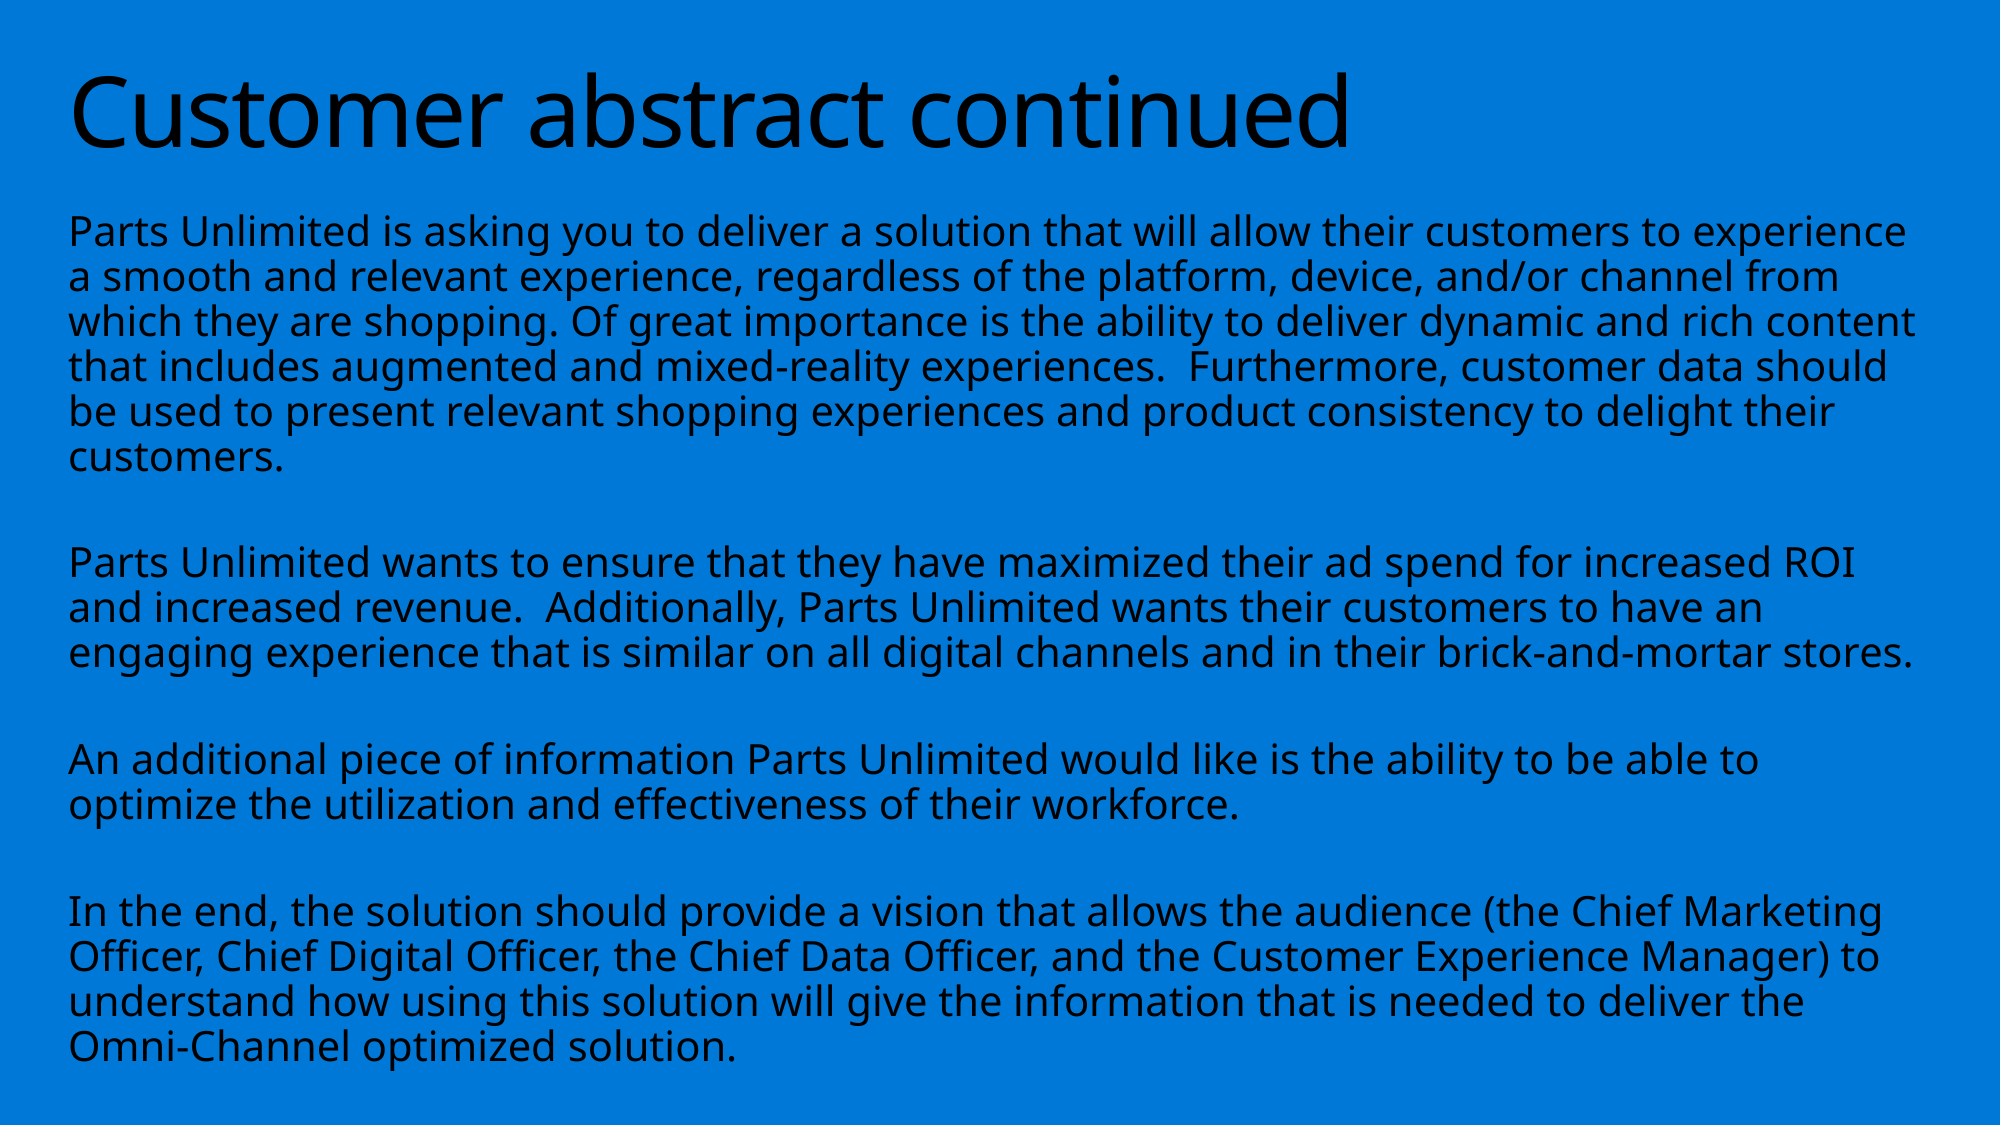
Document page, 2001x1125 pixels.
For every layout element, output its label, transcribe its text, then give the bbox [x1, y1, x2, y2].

list Parts Unlimited is asking you to deliver a solution that will allow their customers to experience a smooth and relevant experience, regardless of the platform, device, and/or channel from which they are shopping. Of great importance is the ability to deliver dynamic and rich content that includes augmented and mixed-reality experiences. Furthermore, customer data should be used to present relevant shopping experiences and product consistency to delight their customers. Parts Unlimited wants to ensure that they have maximized their ad spend for increased ROI and increased revenue. Additionally, Parts Unlimited wants their customers to have an engaging experience that is similar on all digital channels and in their brick-and-mortar stores. An additional piece of information Parts Unlimited would like is the ability to be able to optimize the utilization and effectiveness of their workforce. In the end, the solution should provide a vision that allows the audience (the Chief Marketing Officer, Chief Digital Officer, the Chief Data Officer, and the Customer Experience Manager) to understand how using this solution will give the information that is needed to deliver the Omni-Channel optimized solution. [44, 196, 1956, 1059]
title Customer abstract continued [44, 47, 1957, 196]
